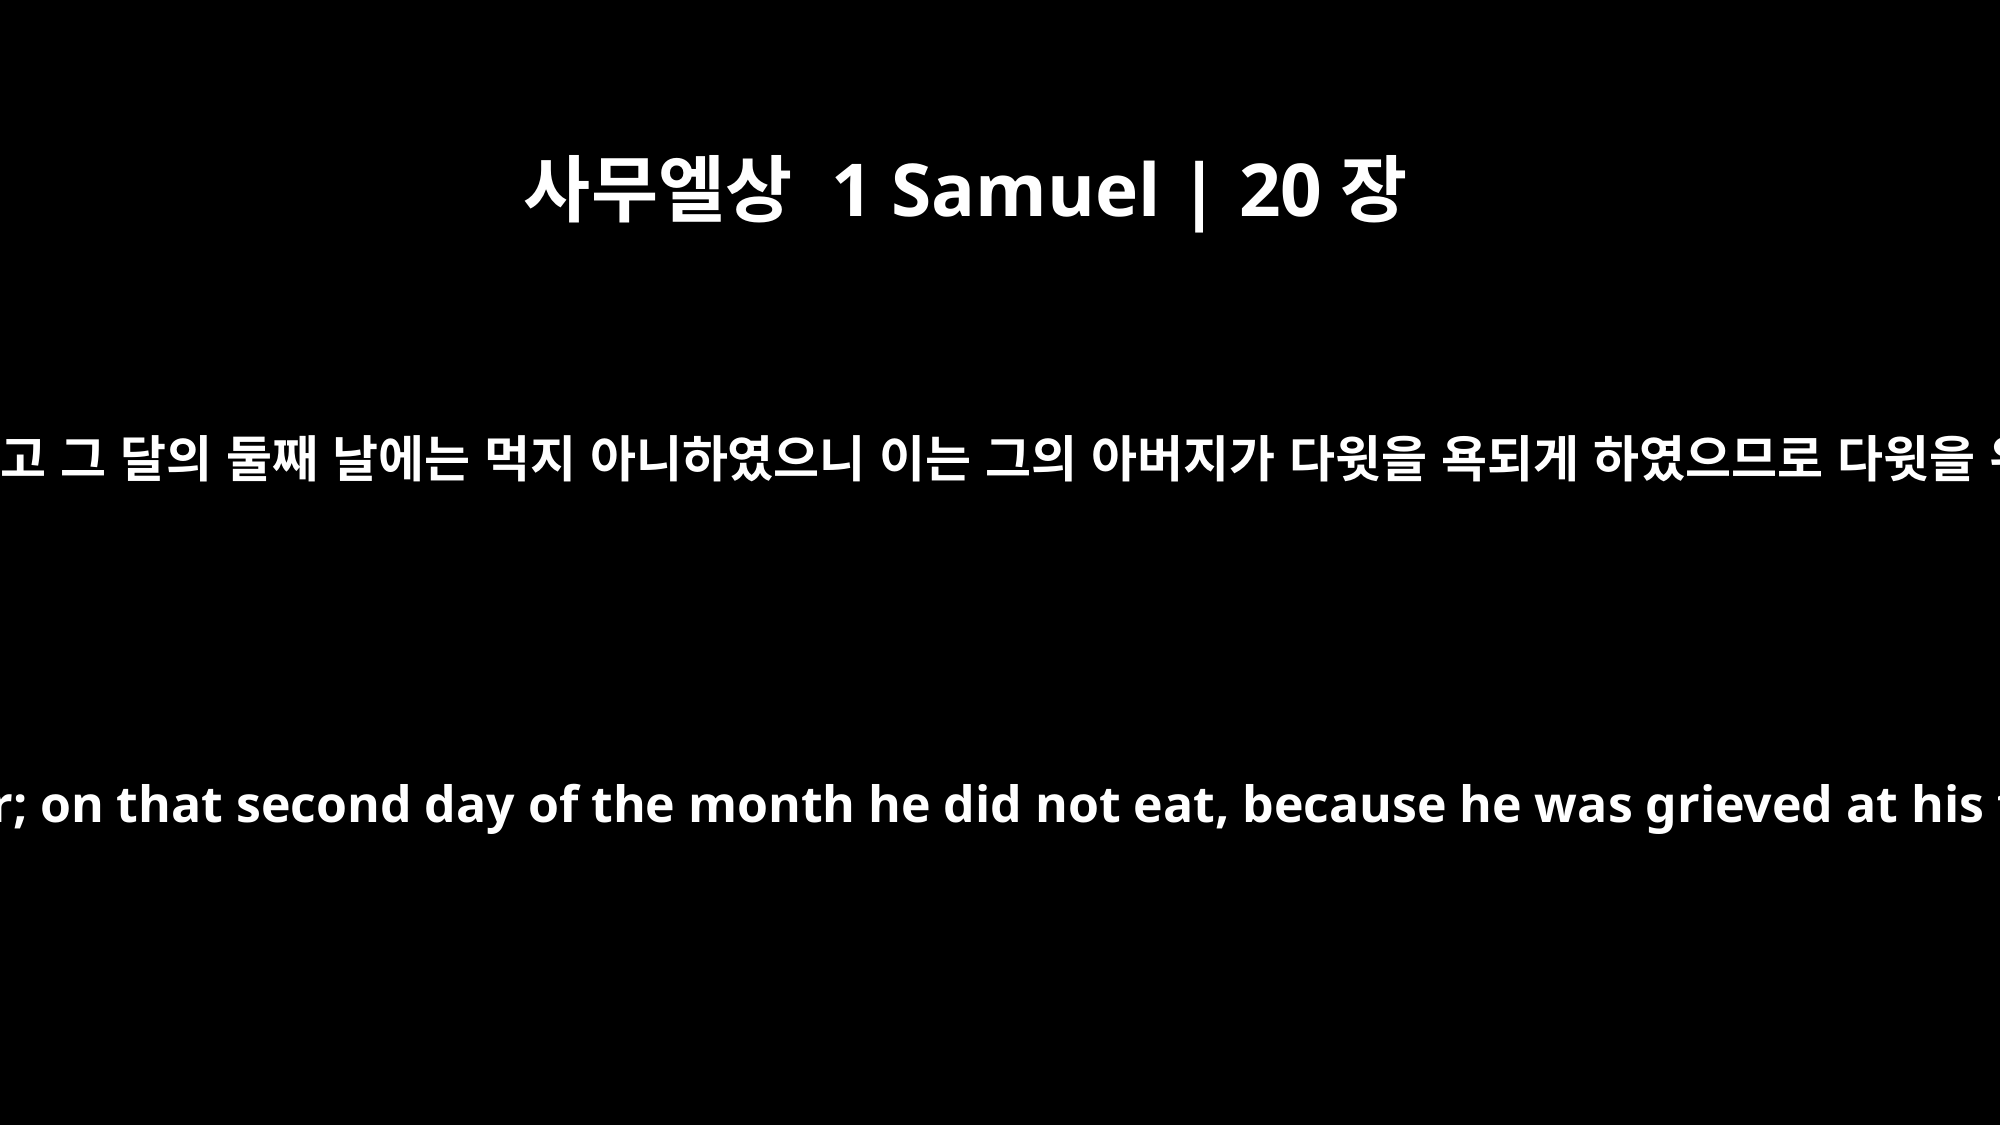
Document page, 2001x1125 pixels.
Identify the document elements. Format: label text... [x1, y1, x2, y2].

text_box 34 심히 노하여 식탁에서 떠나고 그 달의 둘째 날에는 먹지 아니하였으니 이는 그의 아버지가 다윗을 욕되게 하였으므로 다윗을 위하여 슬퍼함이었더라 [0, 359, 2000, 495]
text_box 사무엘상 1 Samuel | 20장 [509, 136, 1423, 239]
text_box Jonathan got up from the table in fierce anger; on that second day of the month he did not eat, because he was grieved at his father's shameful treatment of David. [0, 764, 2000, 840]
